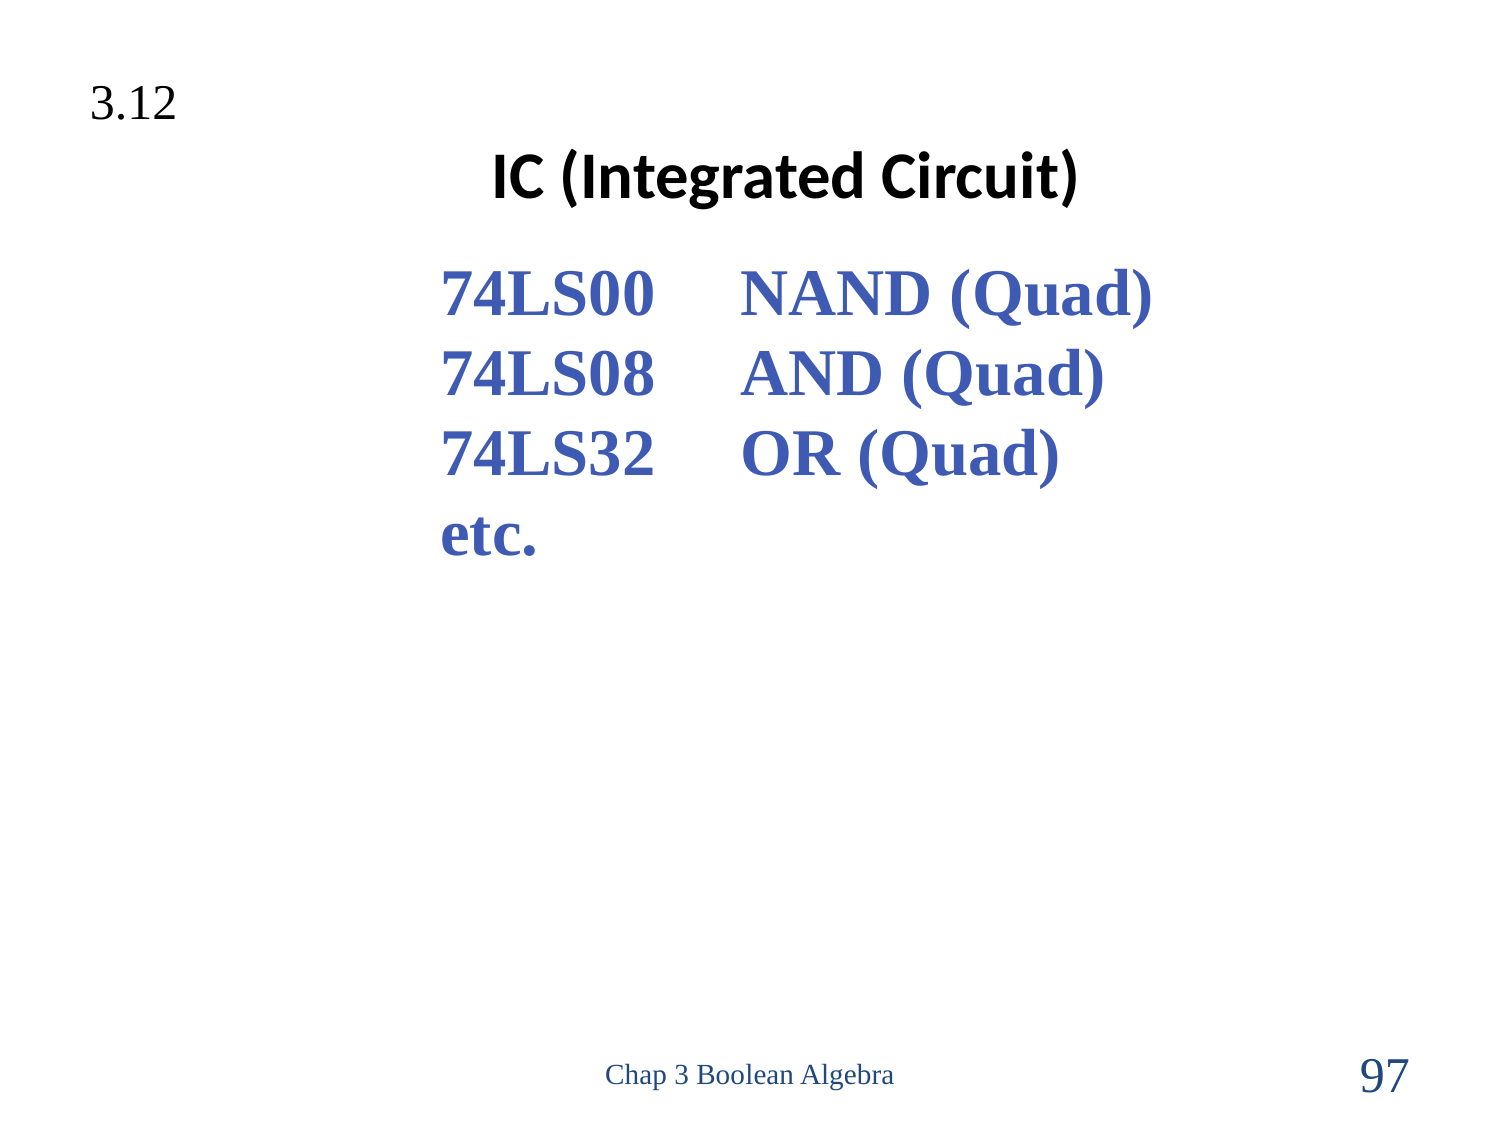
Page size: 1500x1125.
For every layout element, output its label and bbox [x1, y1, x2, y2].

footer [512, 1042, 988, 1103]
title [187, 121, 1400, 222]
text_box [425, 241, 1169, 577]
text_box [75, 62, 193, 138]
slide_number [1074, 1042, 1425, 1103]
